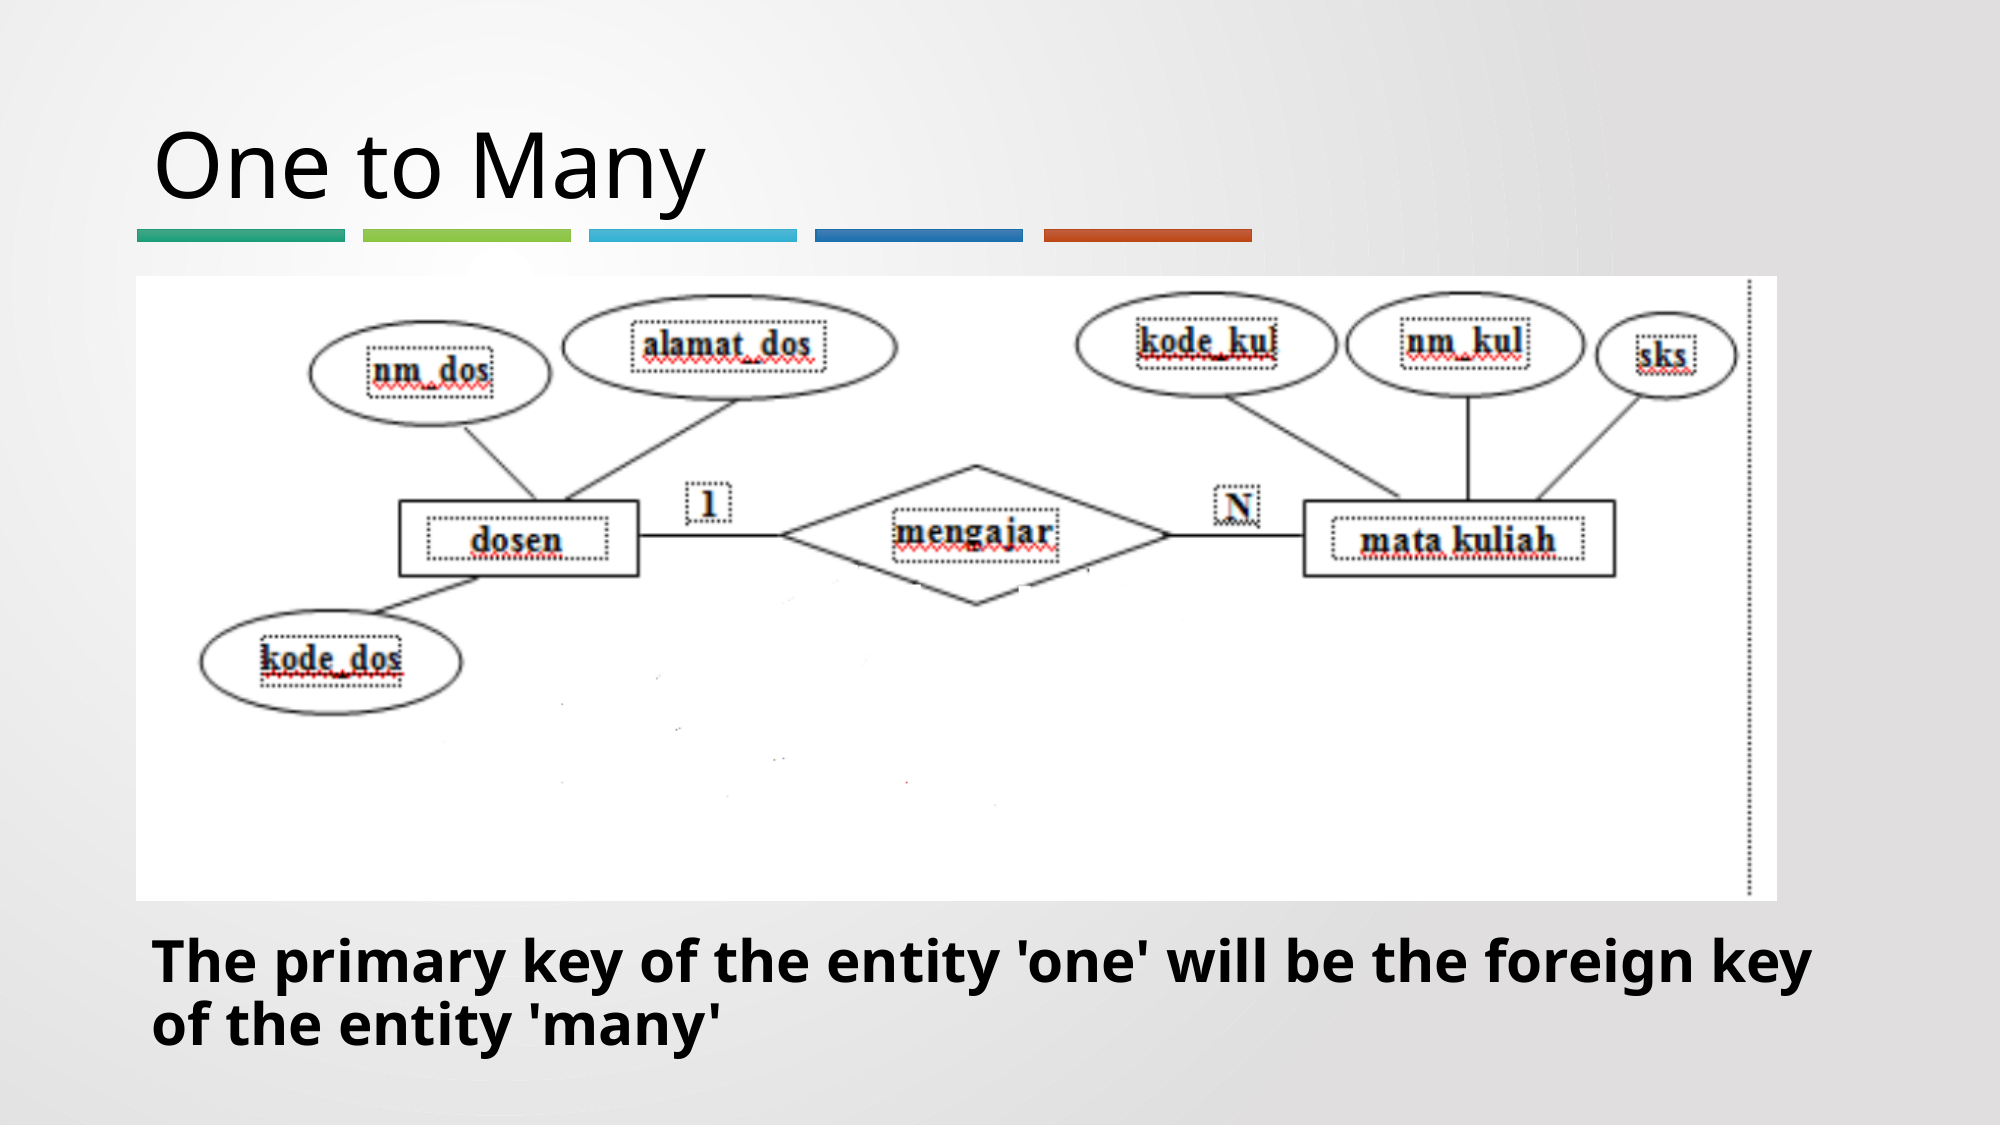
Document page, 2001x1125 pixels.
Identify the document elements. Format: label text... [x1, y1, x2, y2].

title One to Many [137, 59, 1863, 278]
text_box The primary key of the entity 'one' will be the foreign key of the entity 'many' [136, 925, 1862, 1081]
picture [136, 276, 1777, 901]
